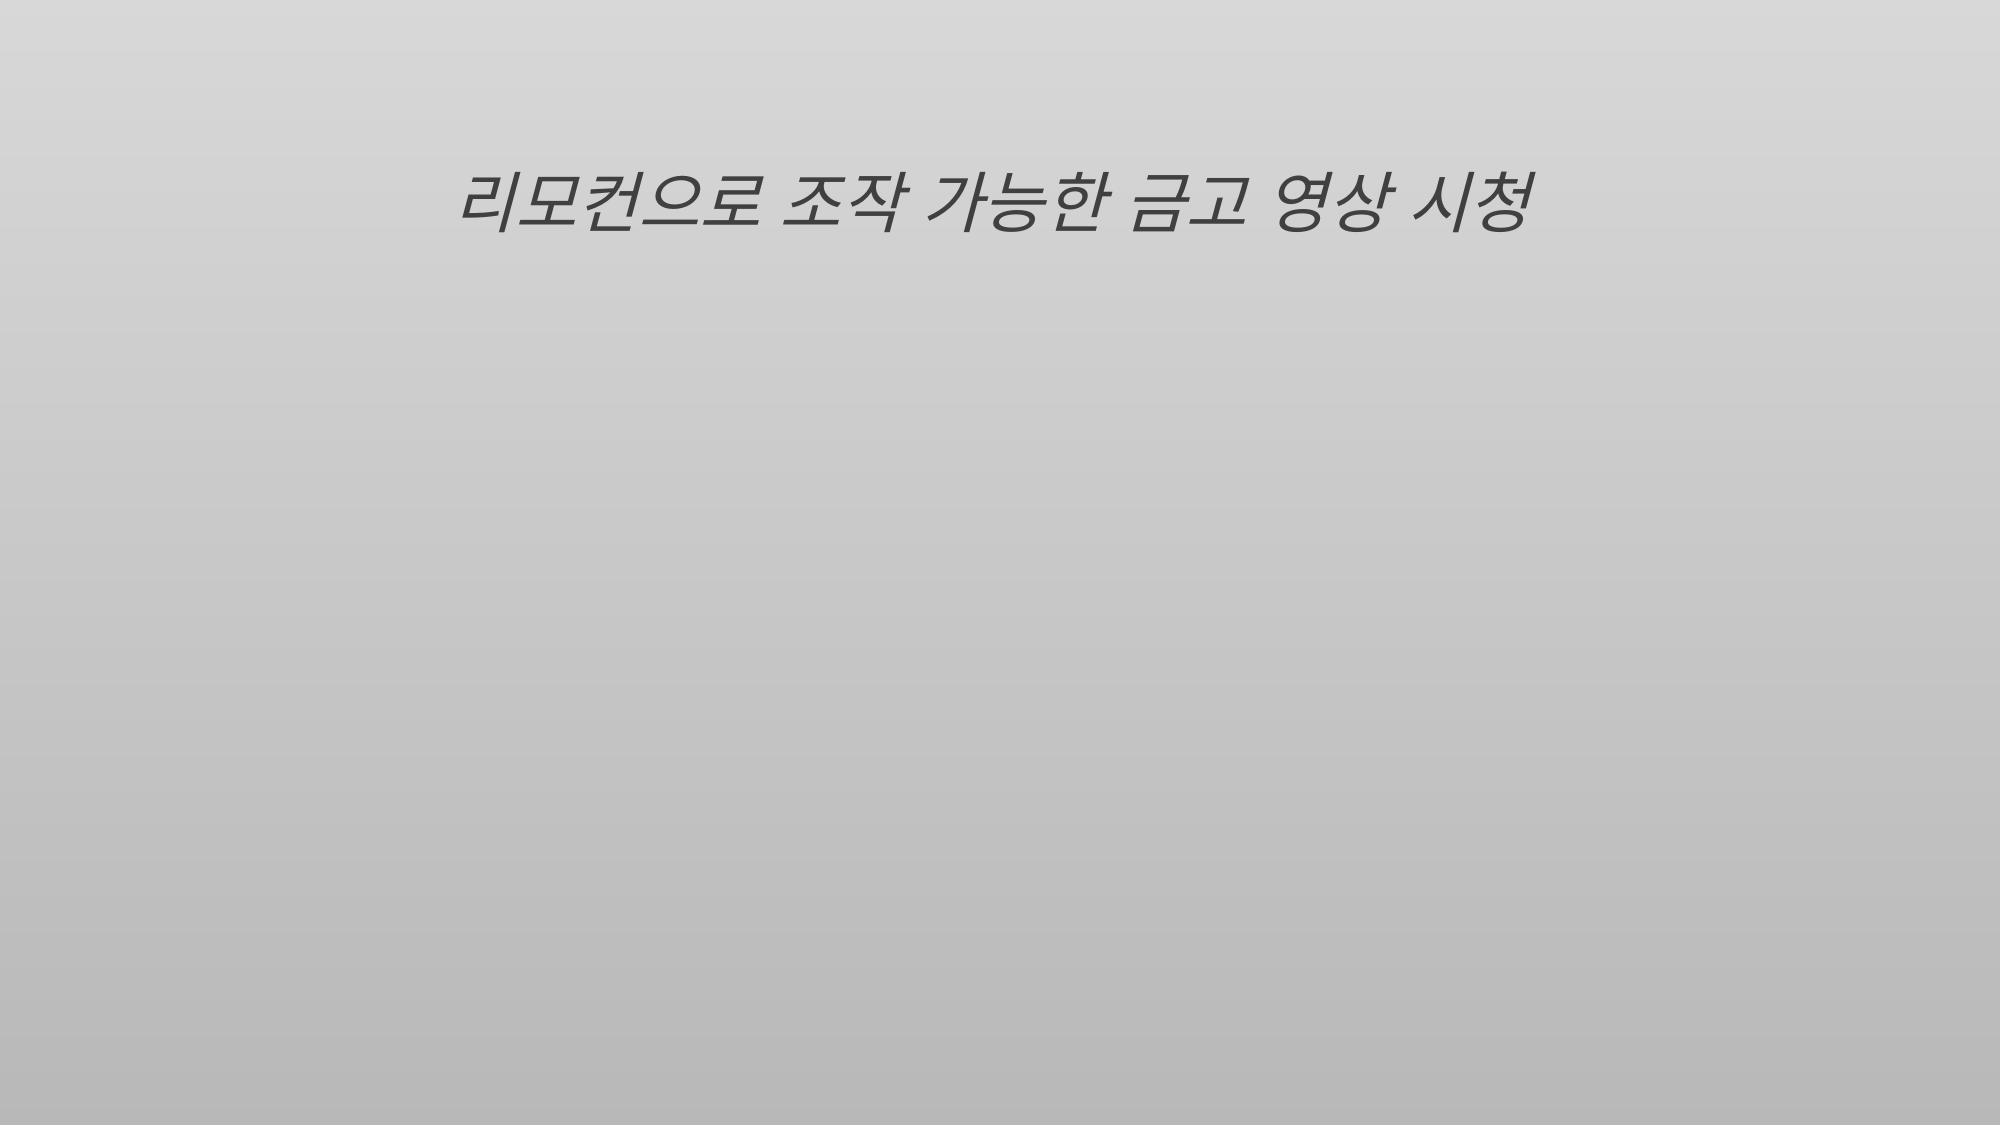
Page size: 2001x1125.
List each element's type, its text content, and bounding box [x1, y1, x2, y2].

text_box 리모컨으로 조작 가능한 금고 영상 시청 [378, 113, 1608, 249]
